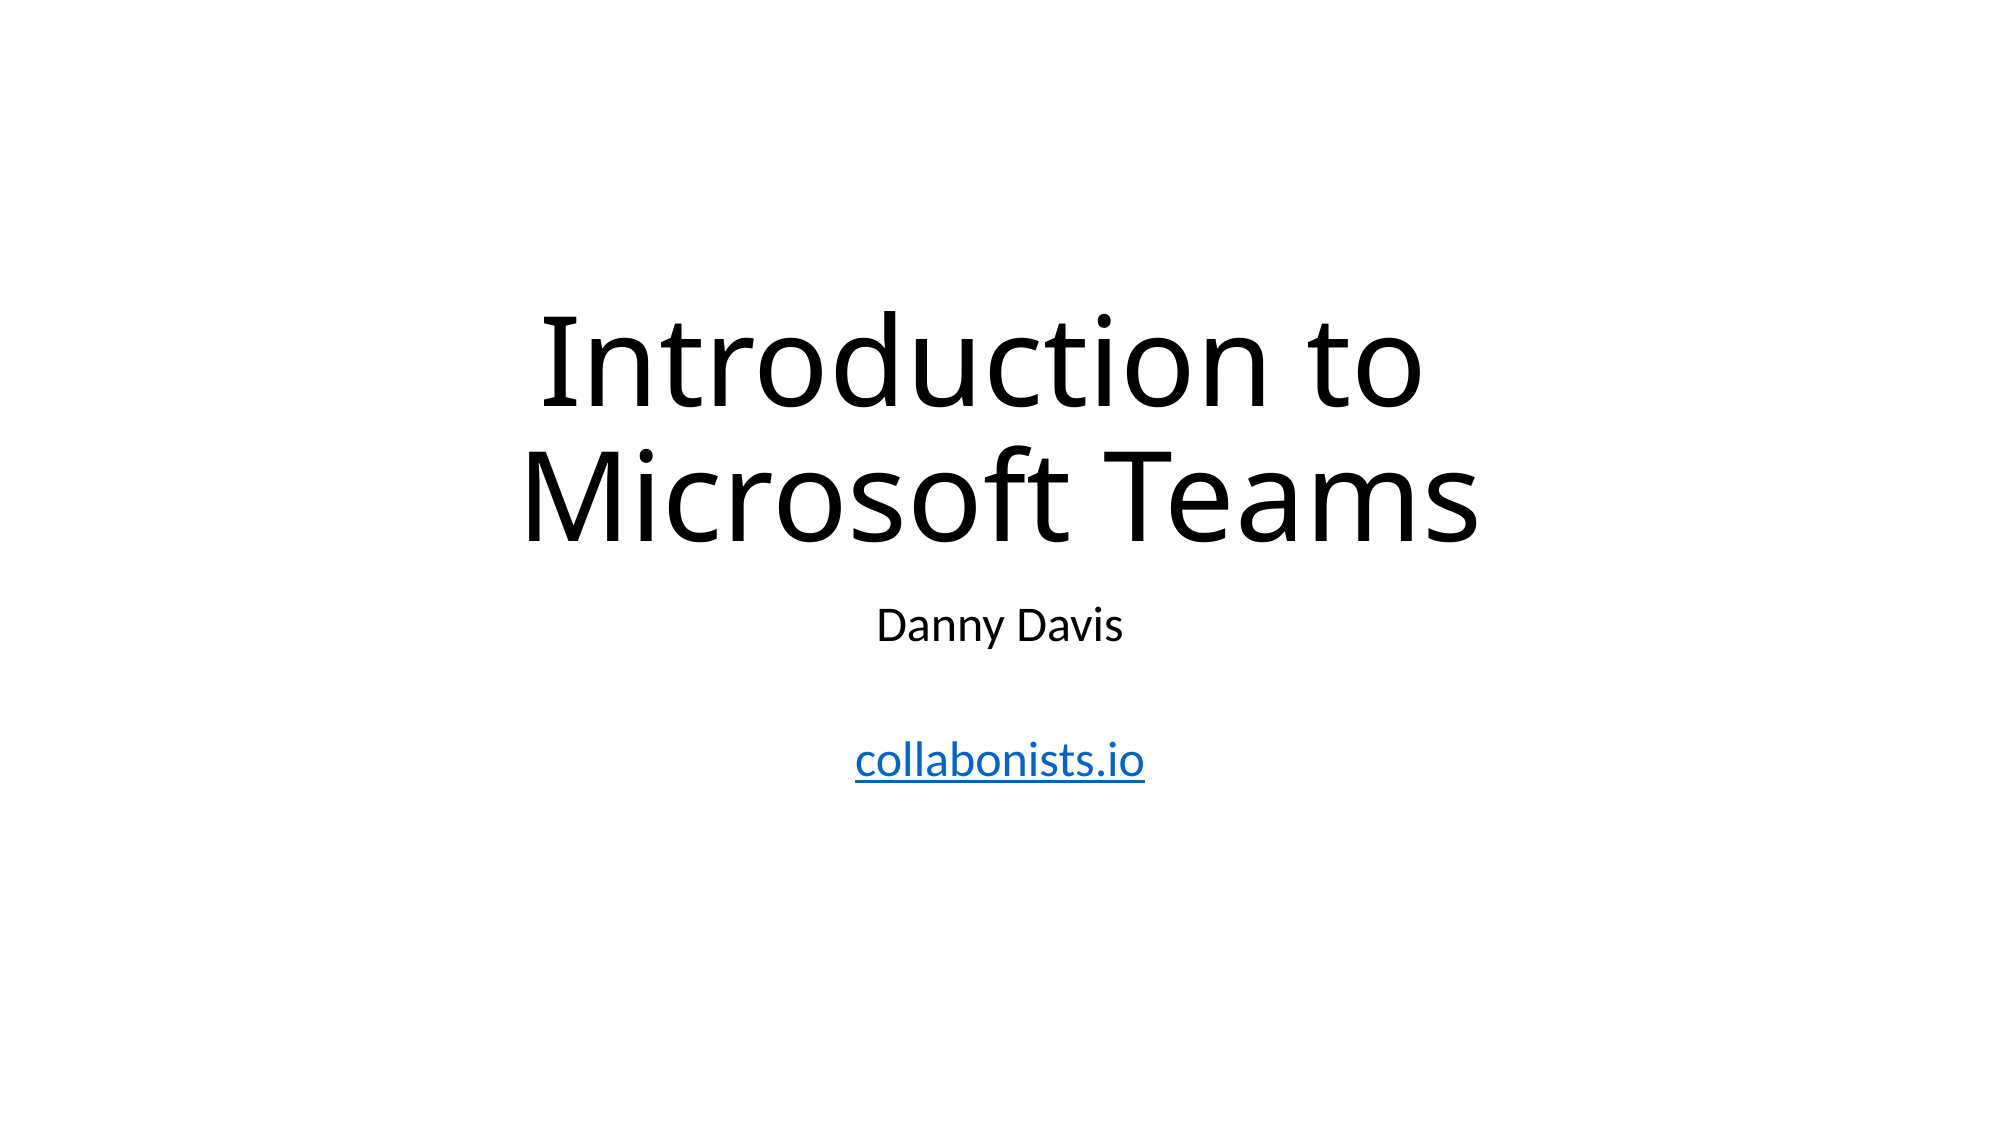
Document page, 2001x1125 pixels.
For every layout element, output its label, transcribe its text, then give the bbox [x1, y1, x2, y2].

title Introduction to Microsoft Teams [249, 184, 1750, 576]
subtitle Danny Davis collabonists.io [249, 590, 1750, 863]
